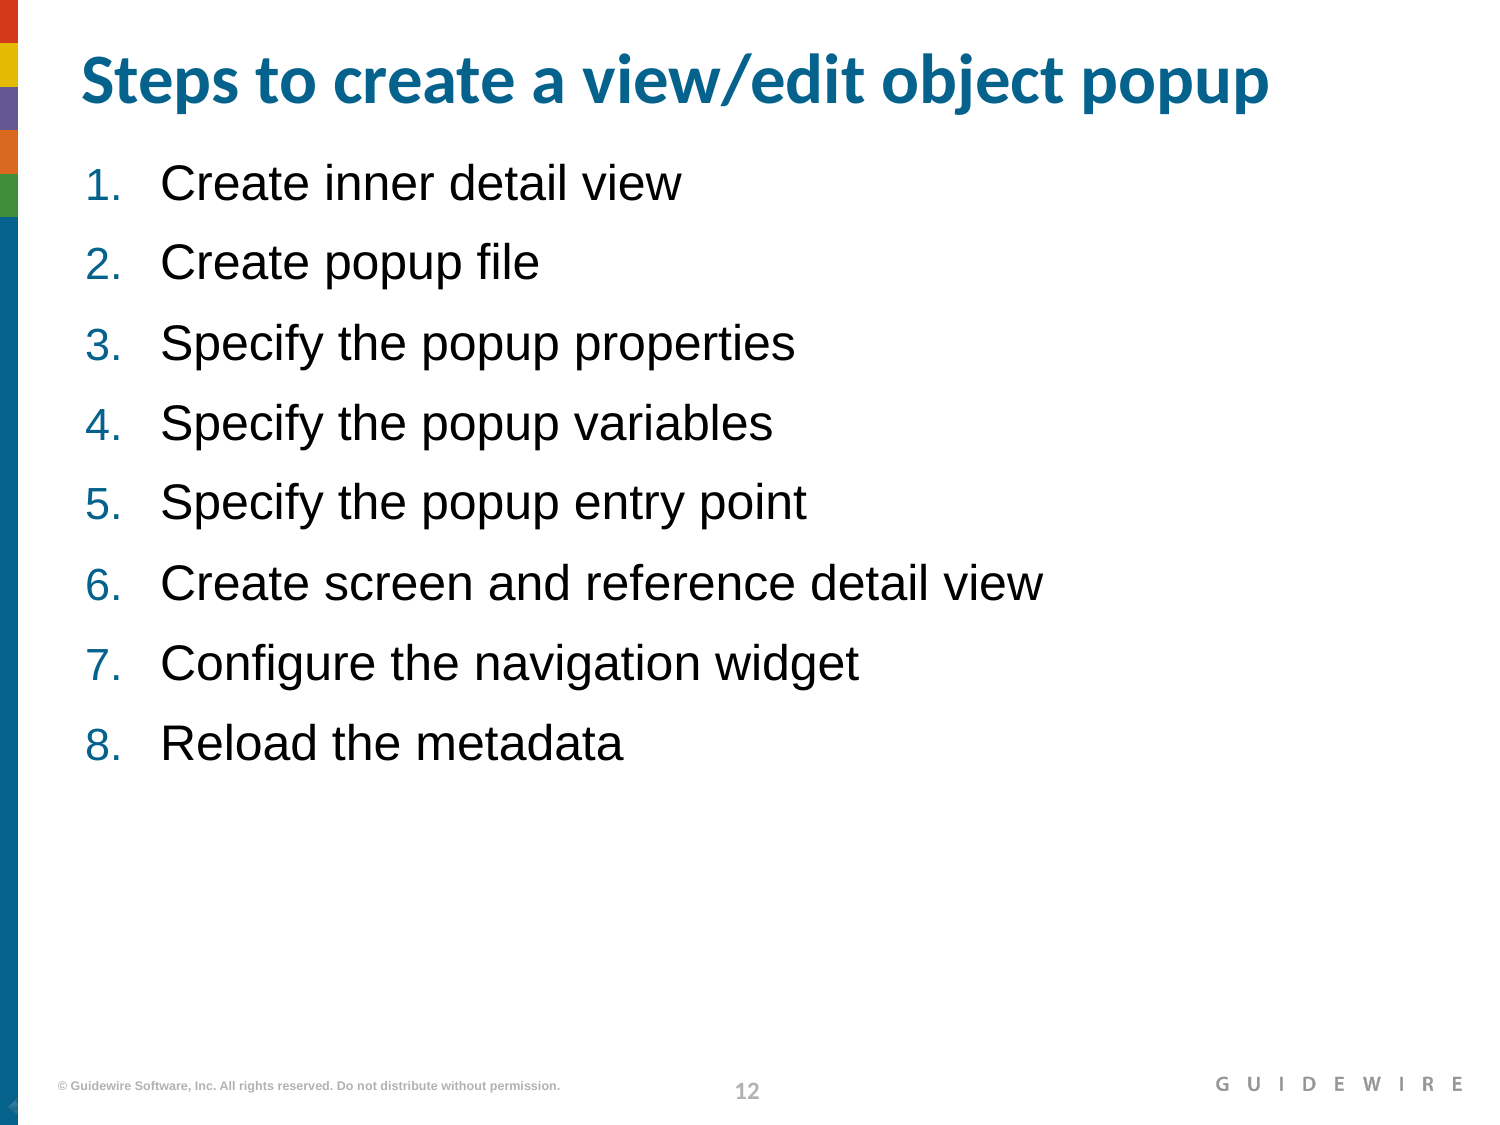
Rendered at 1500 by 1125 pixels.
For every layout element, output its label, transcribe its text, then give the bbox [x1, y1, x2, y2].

picture [10, 1101, 18, 1111]
title Steps to create a view/edit object popup [81, 19, 1446, 142]
picture [0, 0, 18, 216]
picture [1215, 1073, 1480, 1096]
list Create inner detail view Create popup file Specify the popup properties Specify the popup variables Specify the popup entry point Create screen and reference detail view Configure the navigation widget Reload the metadata [85, 149, 1450, 1050]
